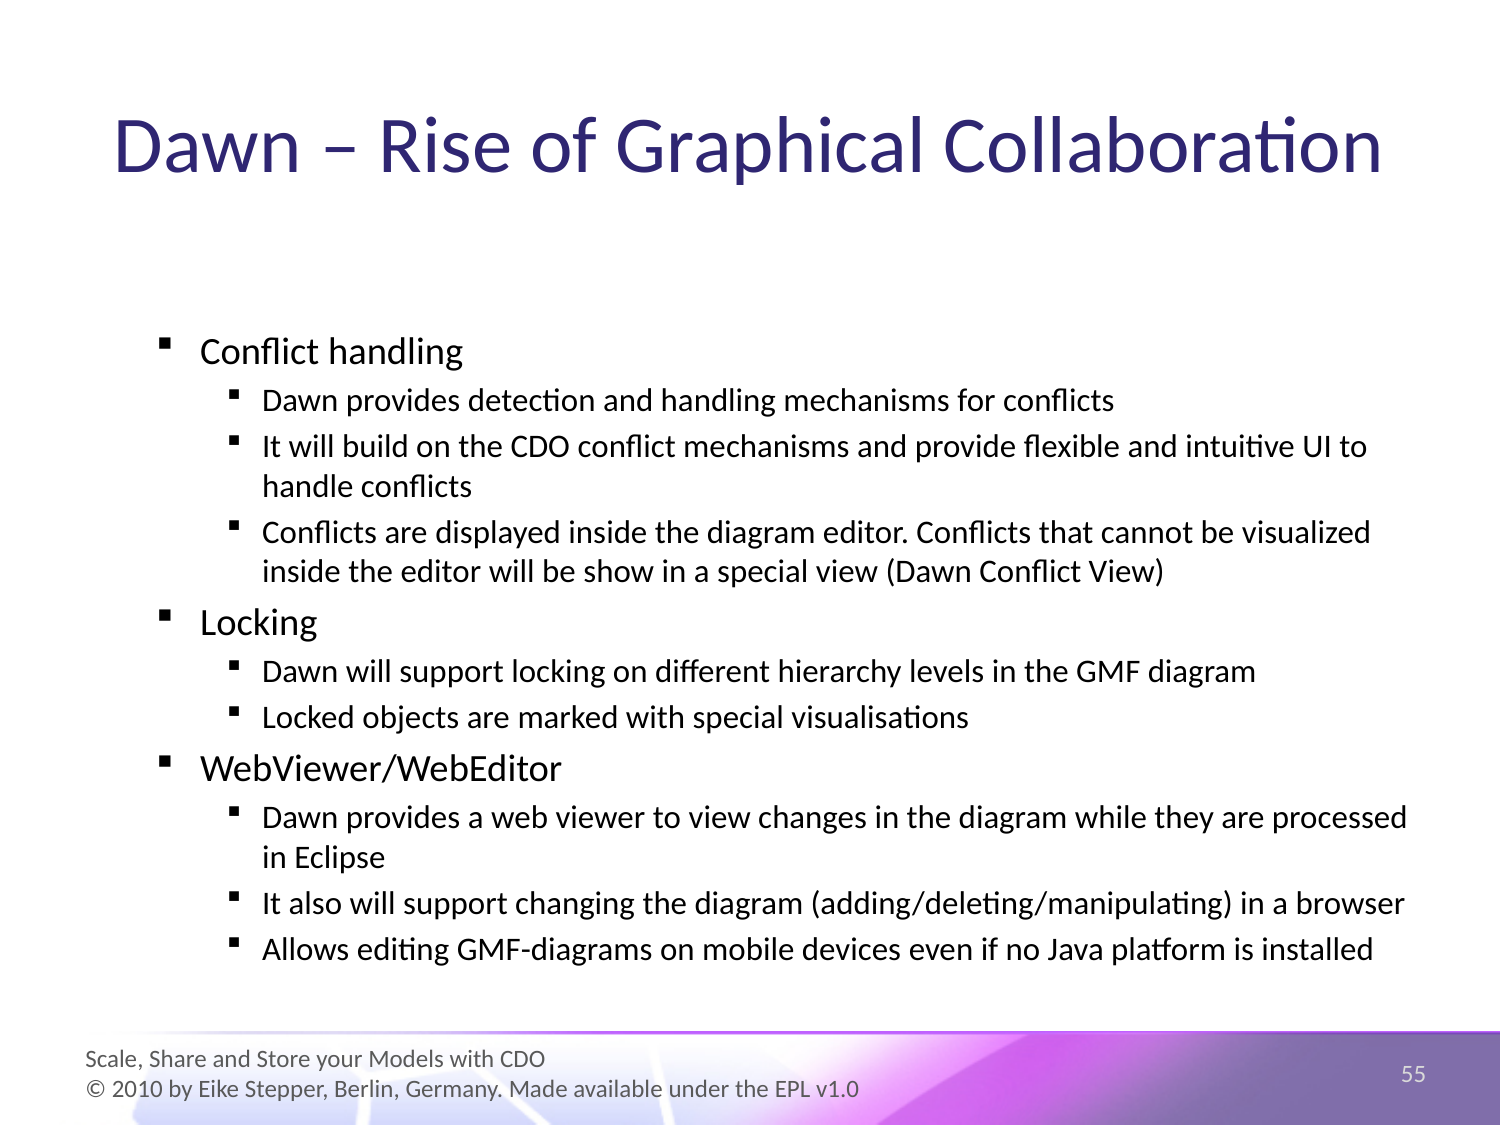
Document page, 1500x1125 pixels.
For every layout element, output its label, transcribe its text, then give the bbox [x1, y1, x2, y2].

list Conflict handling Dawn provides detection and handling mechanisms for conflicts It will build on the CDO conflict mechanisms and provide flexible and intuitive UI to handle conflicts Conflicts are displayed inside the diagram editor. Conflicts that cannot be visualized inside the editor will be show in a special view (Dawn Conflict View) Locking Dawn will support locking on different hierarchy levels in the GMF diagram Locked objects are marked with special visualisations WebViewer/WebEditor Dawn provides a web viewer to view changes in the diagram while they are processed in Eclipse It also will support changing the diagram (adding/deleting/manipulating) in a browser Allows editing GMF-diagrams on mobile devices even if no Java platform is installed [70, 257, 1430, 1008]
slide_number 55 [1335, 1042, 1442, 1103]
title Dawn – Rise of Graphical Collaboration [70, 46, 1430, 233]
picture [0, 1031, 1500, 1125]
footer Scale, Share and Store your Models with CDO © 2010 by Eike Stepper, Berlin, Germany. Made available under the EPL v1.0 [70, 1042, 1325, 1103]
